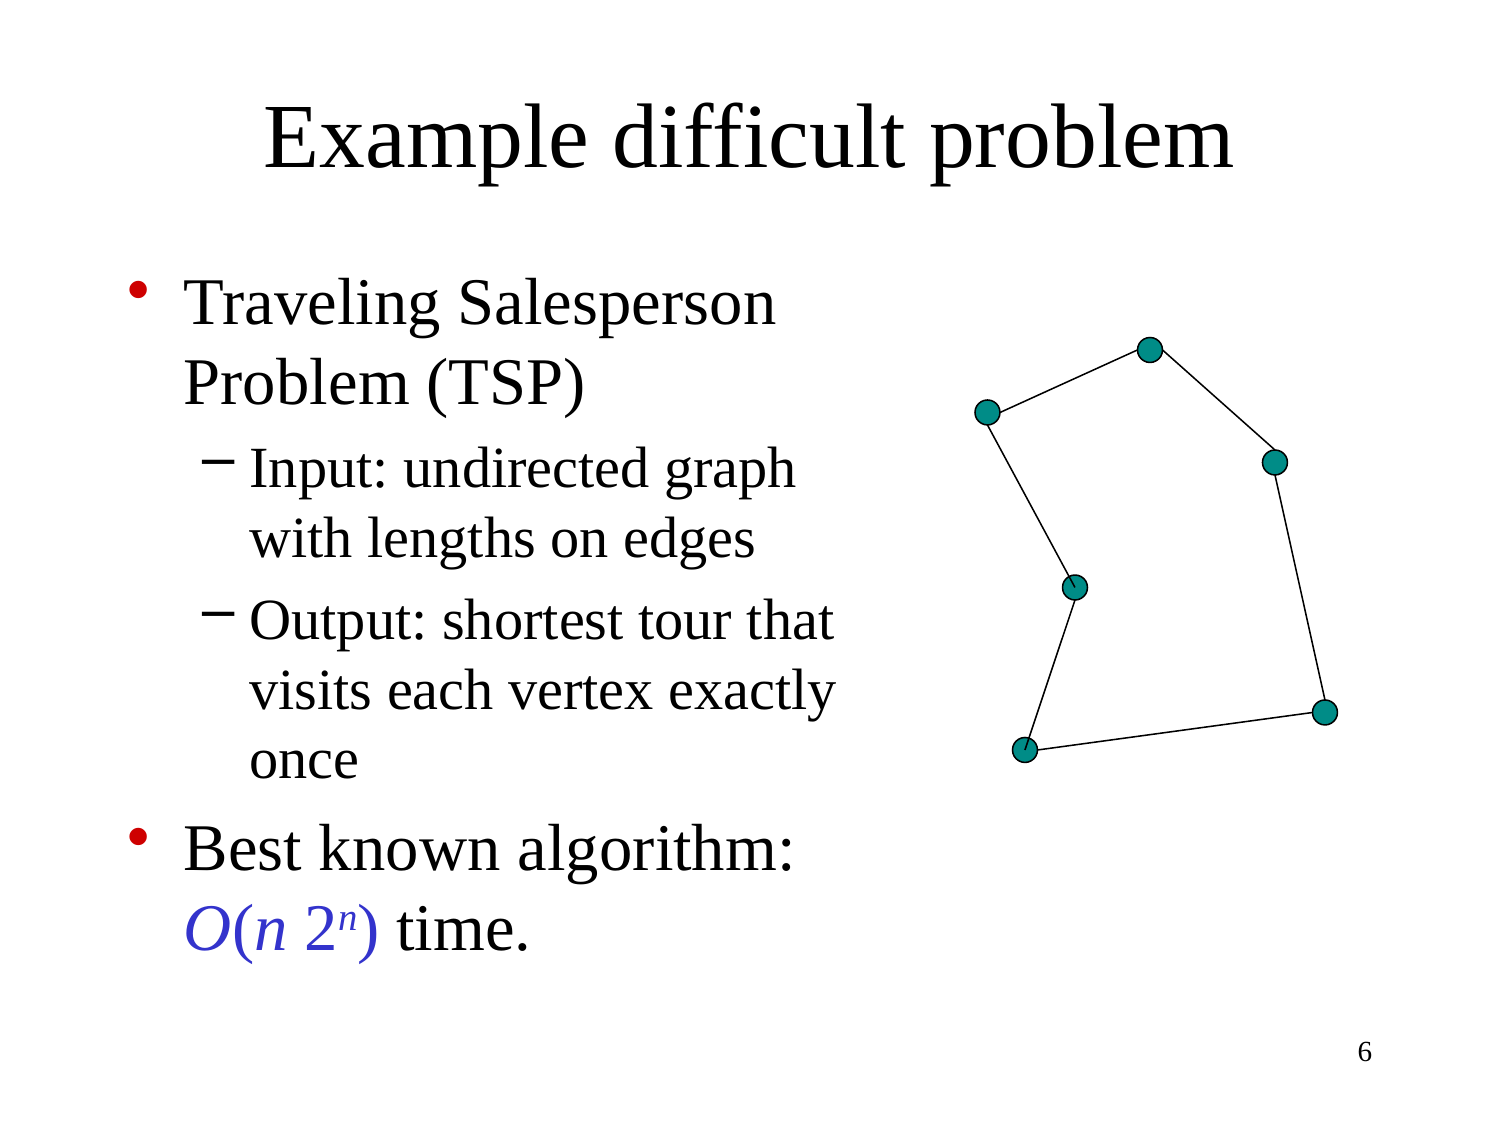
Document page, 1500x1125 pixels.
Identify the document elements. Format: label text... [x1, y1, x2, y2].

text_box [1137, 337, 1163, 363]
text_box [1062, 575, 1088, 601]
list Traveling Salesperson Problem (TSP) Input: undirected graph with lengths on edges Output: shortest tour that visits each vertex exactly once Best known algorithm: O(n 2n) time. [112, 249, 913, 1001]
text_box [1262, 450, 1288, 475]
text_box [975, 399, 1000, 425]
text_box [1312, 699, 1338, 725]
slide_number 6 [1074, 1024, 1388, 1101]
title Example difficult problem [112, 37, 1388, 226]
text_box [1012, 737, 1038, 763]
